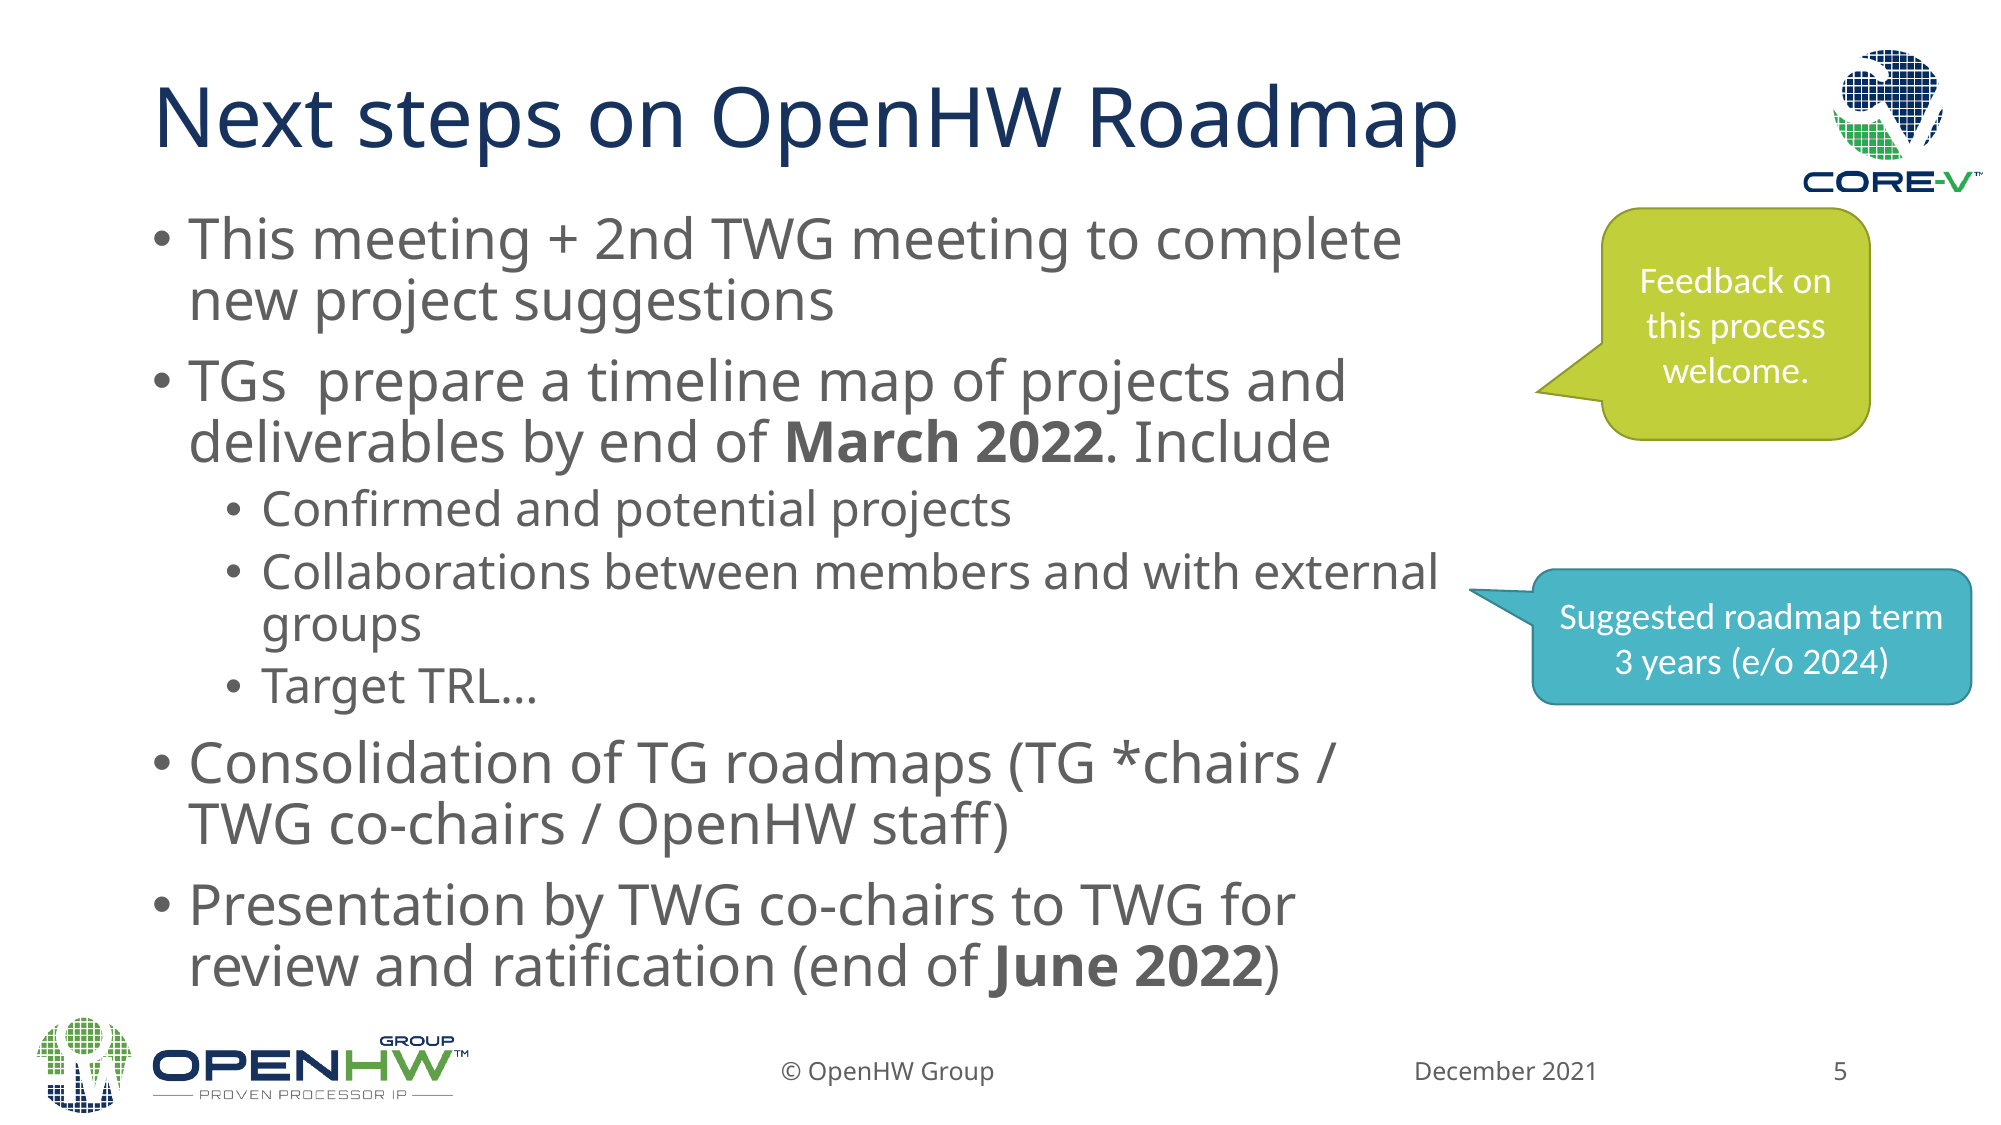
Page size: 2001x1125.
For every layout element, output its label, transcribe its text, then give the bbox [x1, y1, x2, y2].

title Next steps on OpenHW Roadmap [137, 59, 1804, 181]
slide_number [1335, 1040, 1678, 1101]
picture [32, 1013, 473, 1117]
text_box Suggested roadmap term 3 years (e/o 2024) [1468, 568, 1973, 706]
slide_number 5 [1782, 1042, 1863, 1103]
footer © OpenHW Group [550, 1042, 1226, 1103]
text_box Feedback on this process welcome. [1534, 207, 1872, 441]
list This meeting + 2nd TWG meeting to complete new project suggestions TGs prepare a timeline map of projects and deliverables by end of March 2022. Include Confirmed and potential projects Collaborations between members and with external groups Target TRL… Consolidation of TG roadmaps (TG *chairs / TWG co-chairs / OpenHW staff) Presentation by TWG co-chairs to TWG for review and ratification (end of June 2022) [137, 203, 1466, 1014]
